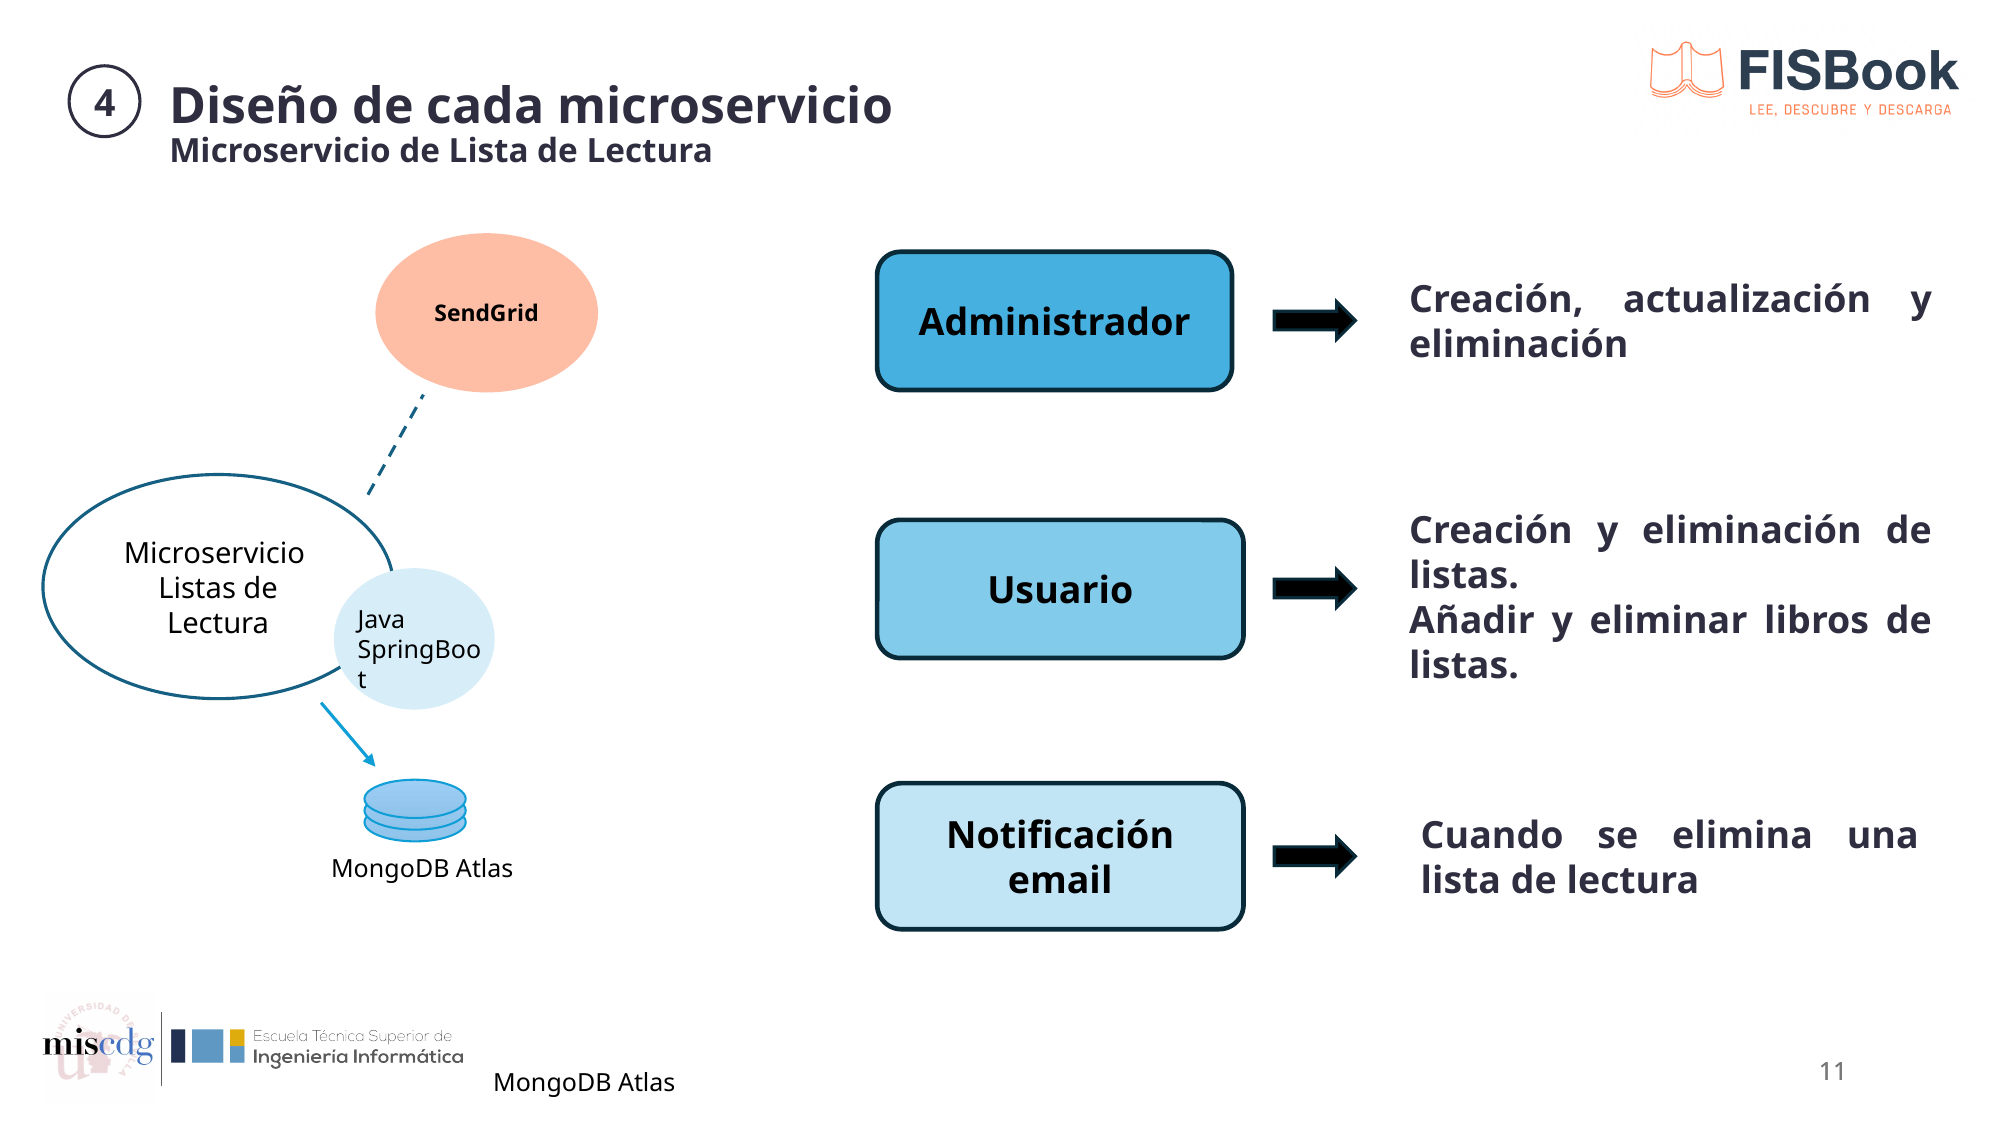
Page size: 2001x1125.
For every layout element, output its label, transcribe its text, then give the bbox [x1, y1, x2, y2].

text_box Creación y eliminación de listas. Añadir y eliminar libros de listas. [1394, 498, 1948, 694]
text_box Administrador [875, 250, 1234, 392]
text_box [367, 394, 424, 496]
text_box MongoDB Atlas [246, 844, 529, 890]
picture [42, 991, 463, 1104]
text_box Usuario [875, 518, 1246, 660]
text_box Creación, actualización y eliminación [1394, 267, 1948, 373]
text_box Notificación email [875, 781, 1246, 931]
text_box [1272, 833, 1358, 879]
text_box SendGrid [373, 231, 600, 394]
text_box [333, 567, 505, 711]
text_box MongoDB Atlas [409, 1059, 691, 1104]
text_box 4 [67, 64, 142, 139]
text_box 11 [1412, 1042, 1863, 1103]
text_box Microservicio de Lista de Lectura [154, 121, 1350, 177]
text_box Cuando se elimina una lista de lectura [1405, 803, 1935, 909]
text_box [320, 702, 376, 768]
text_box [363, 779, 467, 842]
text_box [1272, 565, 1358, 611]
text_box Diseño de cada microservicio [154, 65, 1350, 121]
text_box [1272, 298, 1358, 343]
text_box Microservicio Listas de Lectura [41, 472, 393, 701]
picture [1630, 21, 1984, 138]
